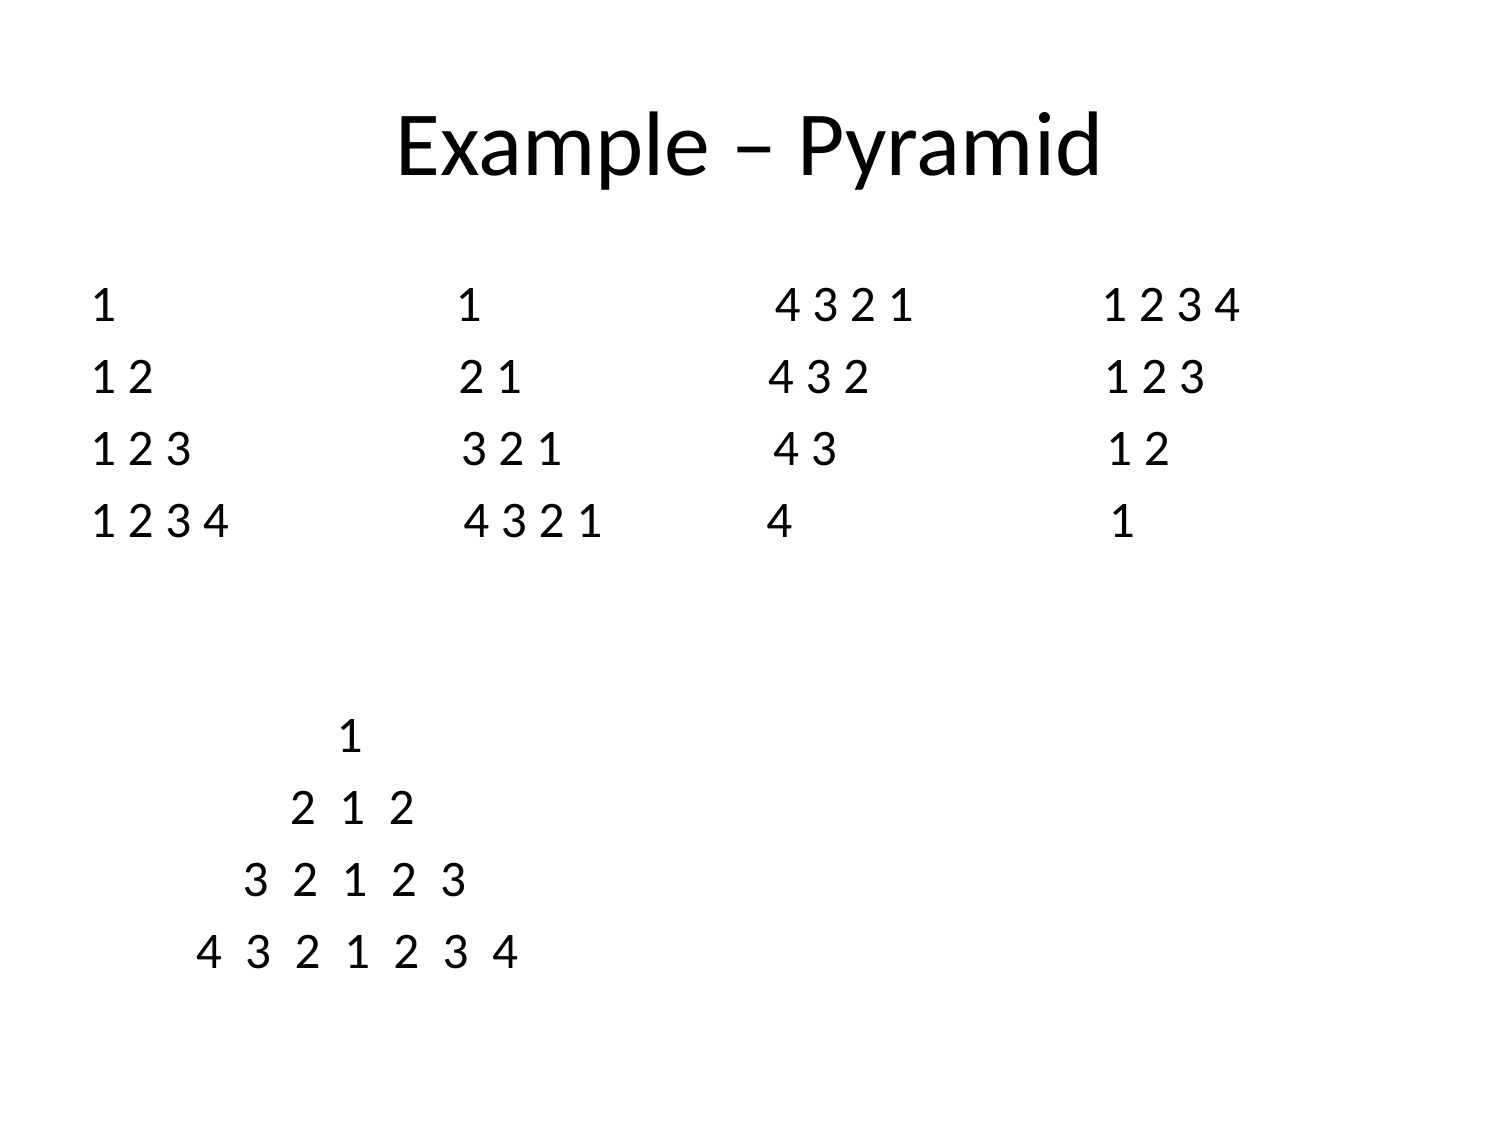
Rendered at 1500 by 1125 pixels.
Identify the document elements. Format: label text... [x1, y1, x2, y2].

title Example – Pyramid [75, 45, 1425, 233]
list 1 1 4 3 2 1 1 2 3 4 1 2 2 1 4 3 2 1 2 3 1 2 3 3 2 1 4 3 1 2 1 2 3 4 4 3 2 1 4 1 1 2 1 2 3 2 1 2 3 4 3 2 1 2 3 4 [75, 262, 1425, 1005]
